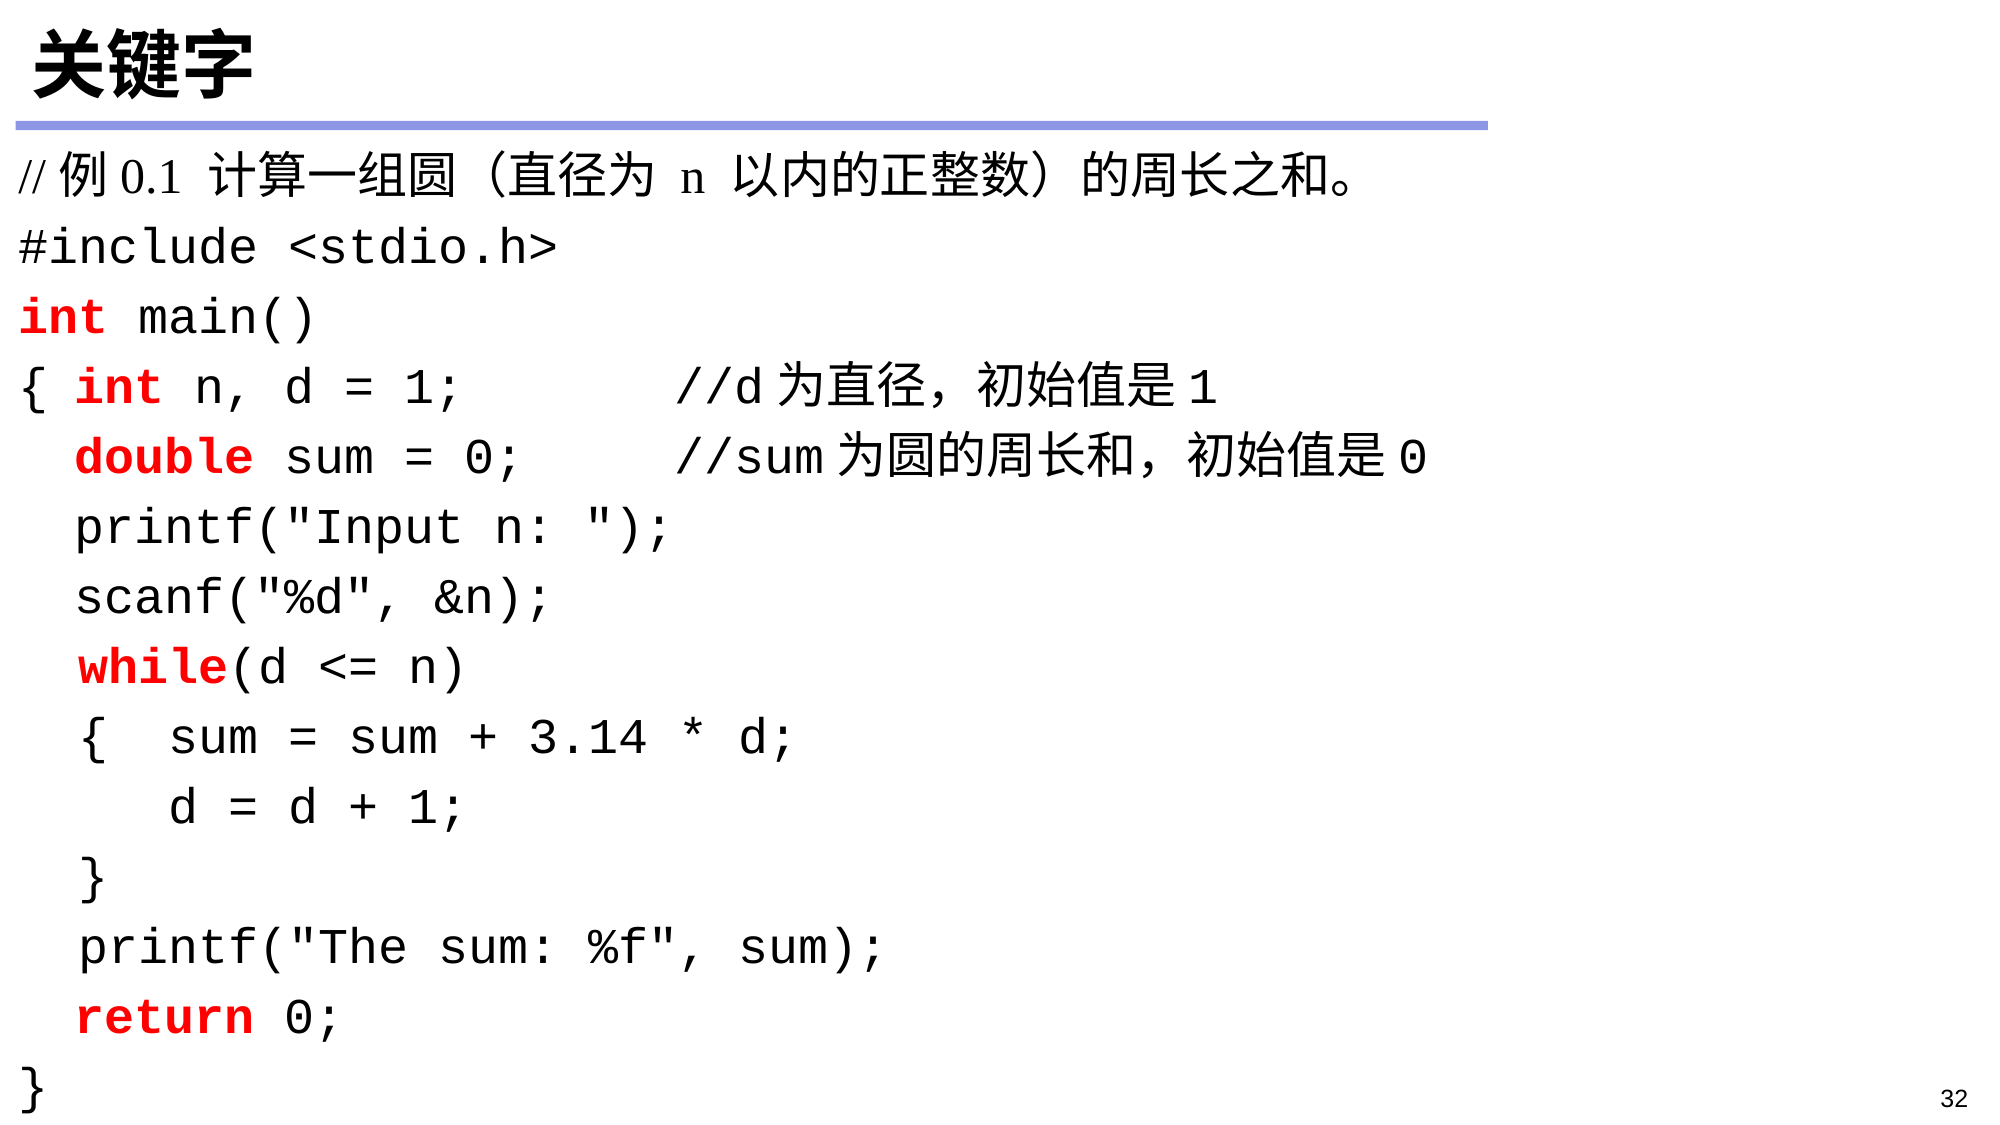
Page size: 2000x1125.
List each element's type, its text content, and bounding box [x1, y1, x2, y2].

list //例0.1 计算一组圆（直径为 n 以内的正整数）的周长之和。 #include <stdio.h> int main() { int n, d = 1; //d为直径，初始值是1 double sum = 0; //sum为圆的周长和，初始值是0 printf("Input n: "); scanf("%d", &n); while(d <= n) { sum = sum + 3.14 * d; d = d + 1; } printf("The sum: %f", sum); return 0; } [15, 141, 1984, 1118]
text_box 32 [1786, 1074, 1984, 1113]
title 关键字 [16, 12, 1984, 114]
